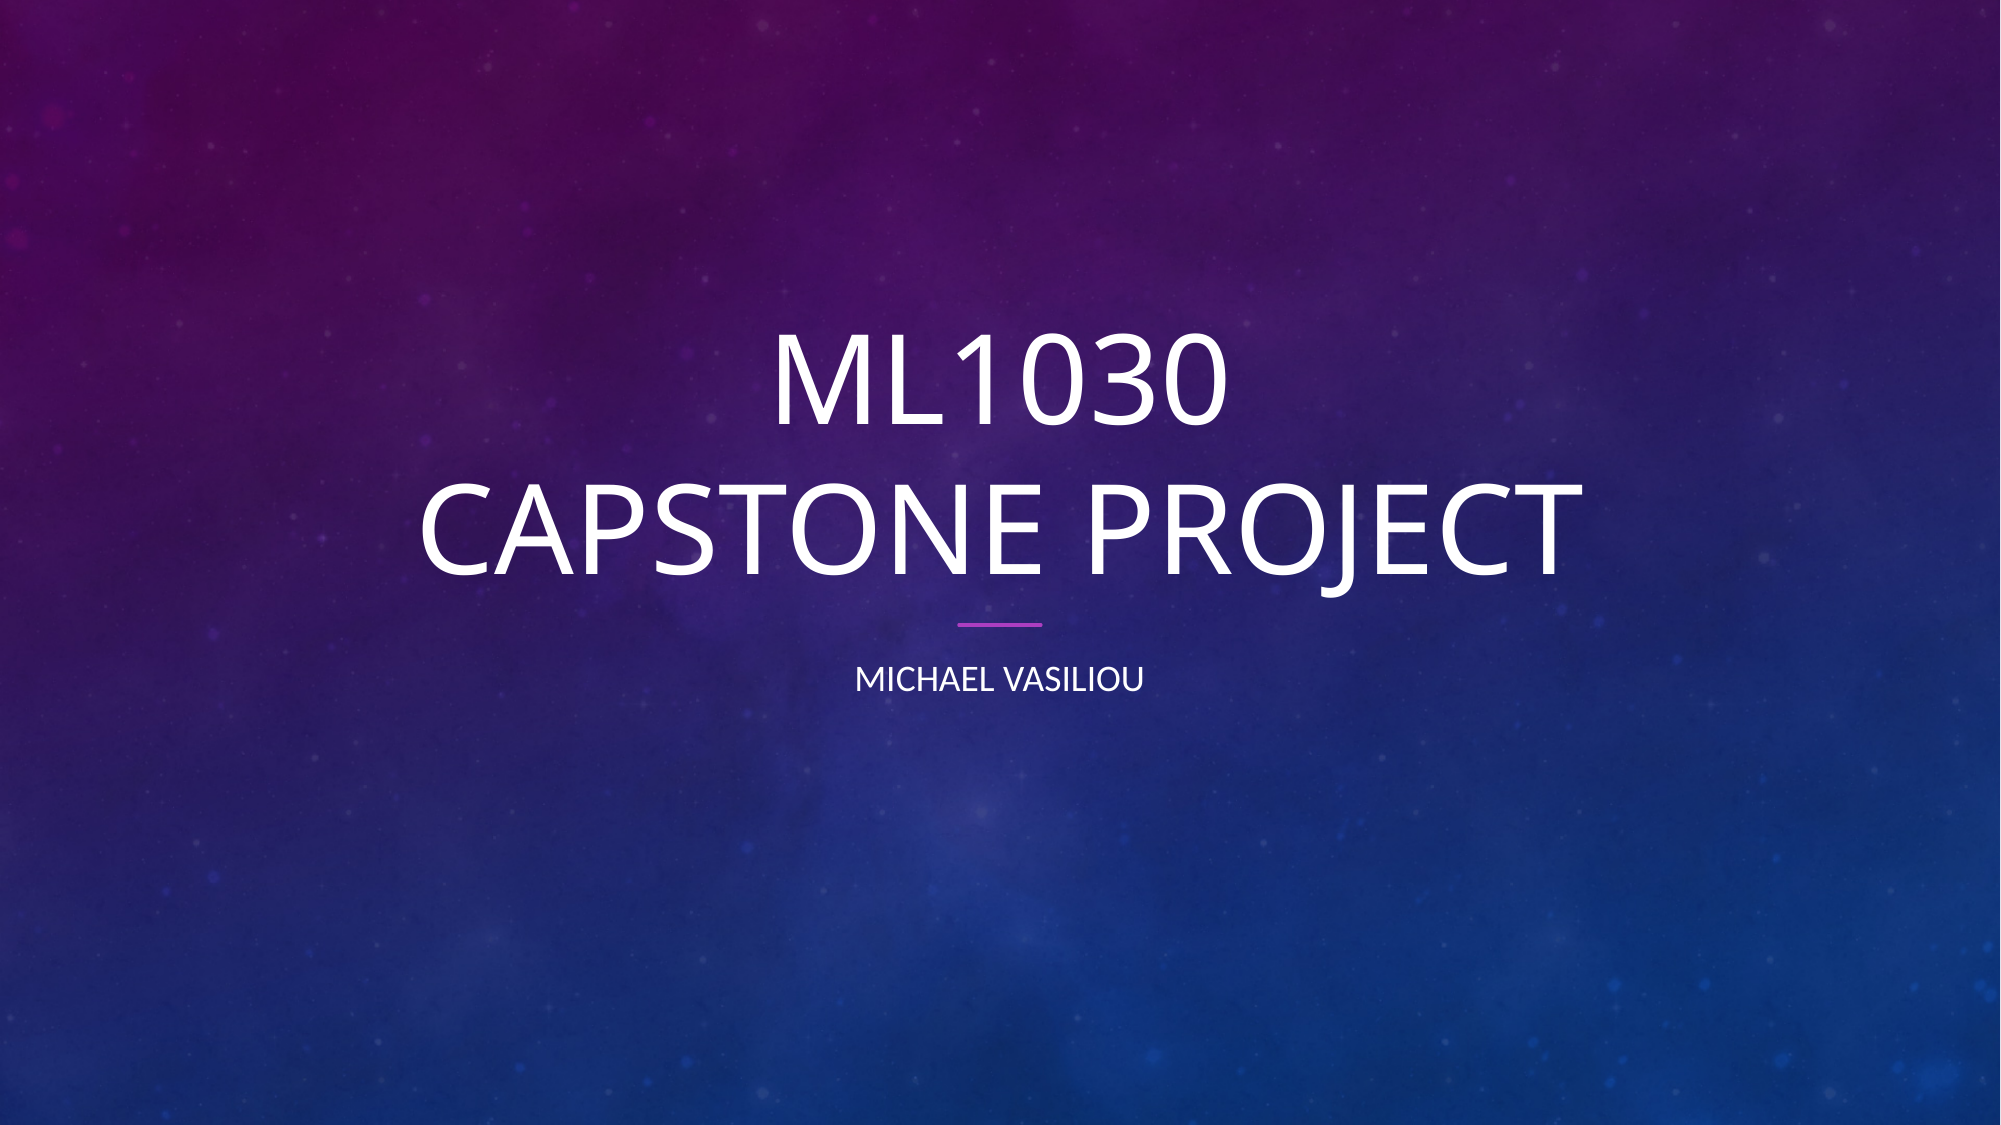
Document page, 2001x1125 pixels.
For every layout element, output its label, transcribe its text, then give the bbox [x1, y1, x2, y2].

text_box [0, 0, 2000, 1125]
subtitle Michael Vasiliou [409, 646, 1591, 850]
title ML1030 capstone project [327, 222, 1673, 608]
